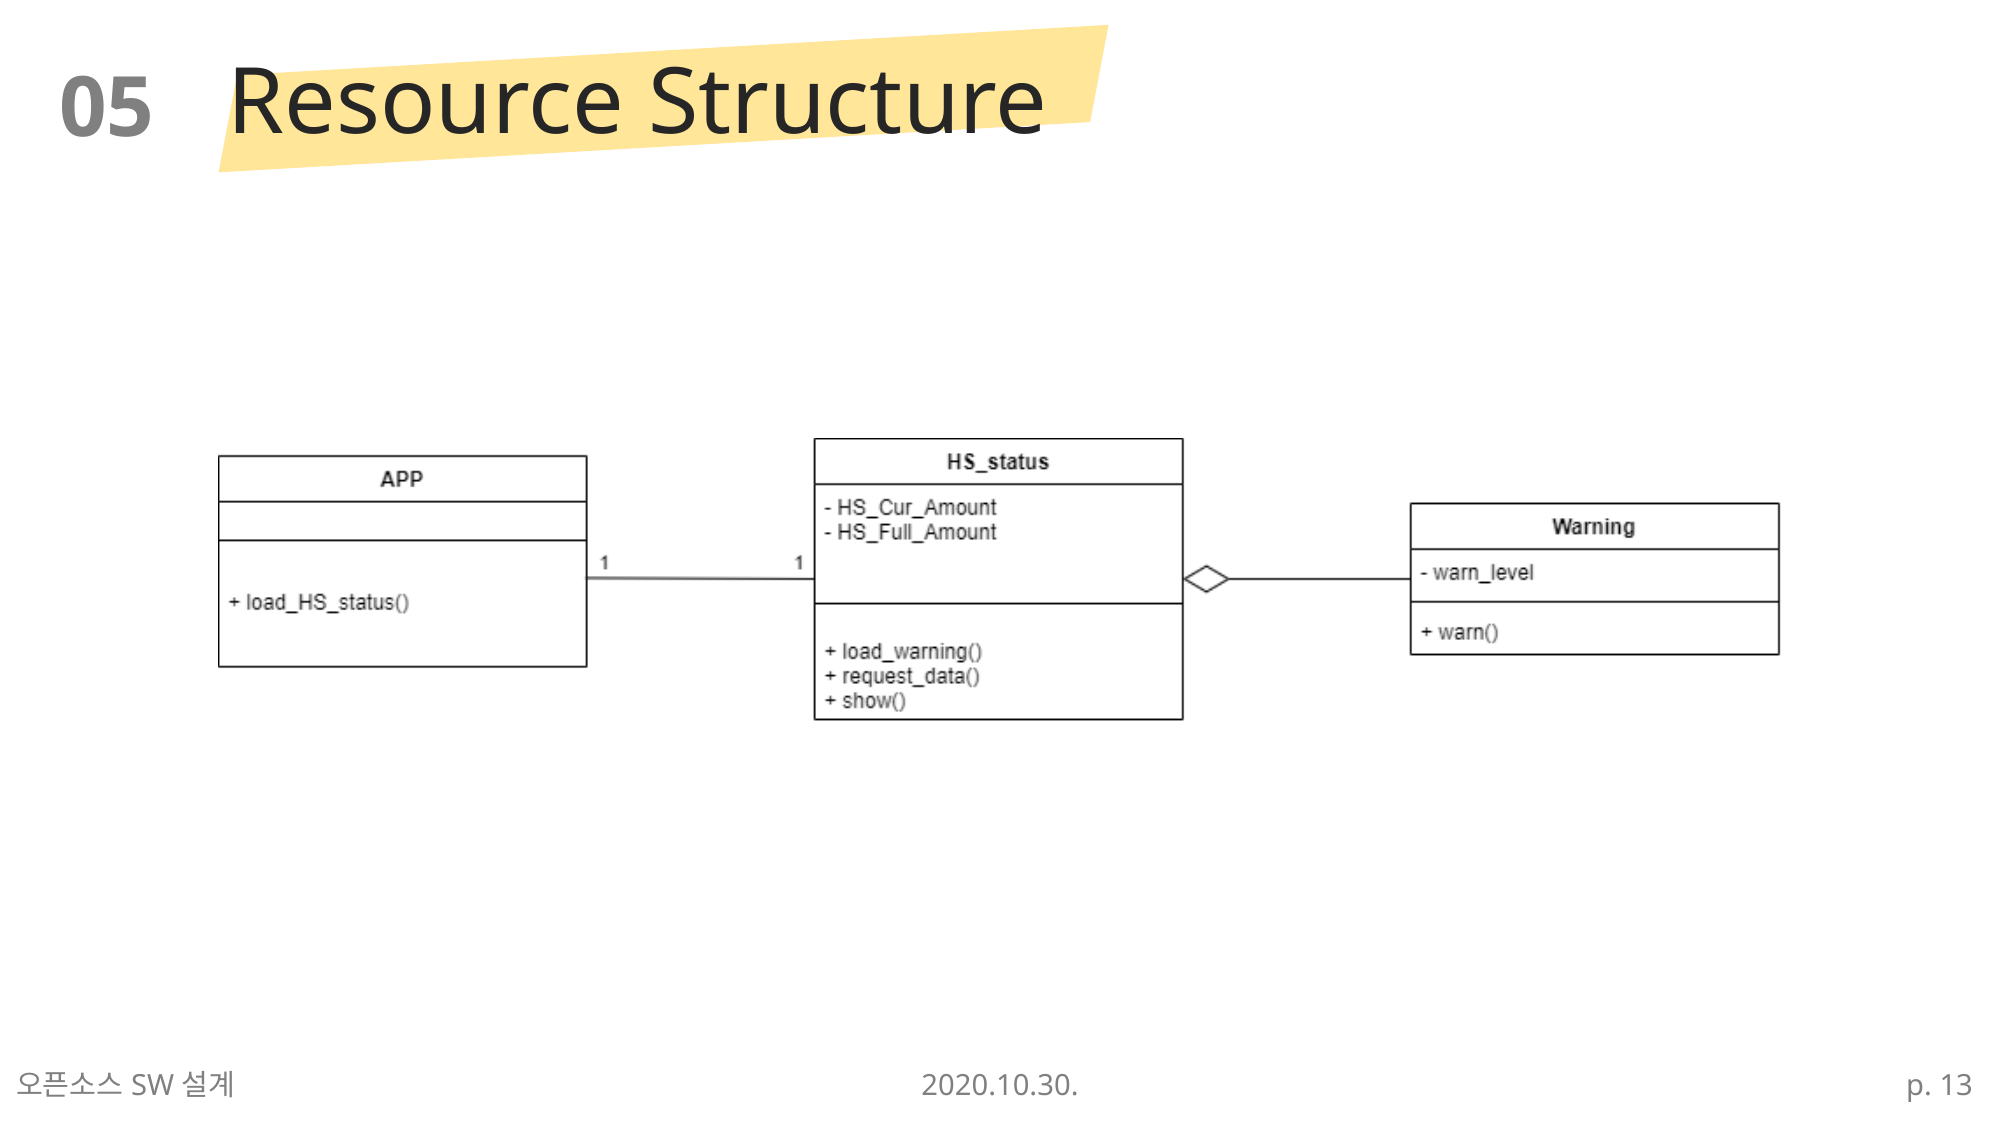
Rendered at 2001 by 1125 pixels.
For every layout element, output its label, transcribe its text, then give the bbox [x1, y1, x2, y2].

text_box 오픈소스SW설계 [1, 1058, 250, 1109]
text_box 2020.10.30. [906, 1058, 1094, 1109]
text_box [914, 23, 1110, 35]
text_box 05 [44, 45, 189, 161]
text_box Resource Structure [212, 35, 1142, 173]
picture [218, 438, 1782, 726]
text_box p. 13 [1891, 1058, 1988, 1109]
